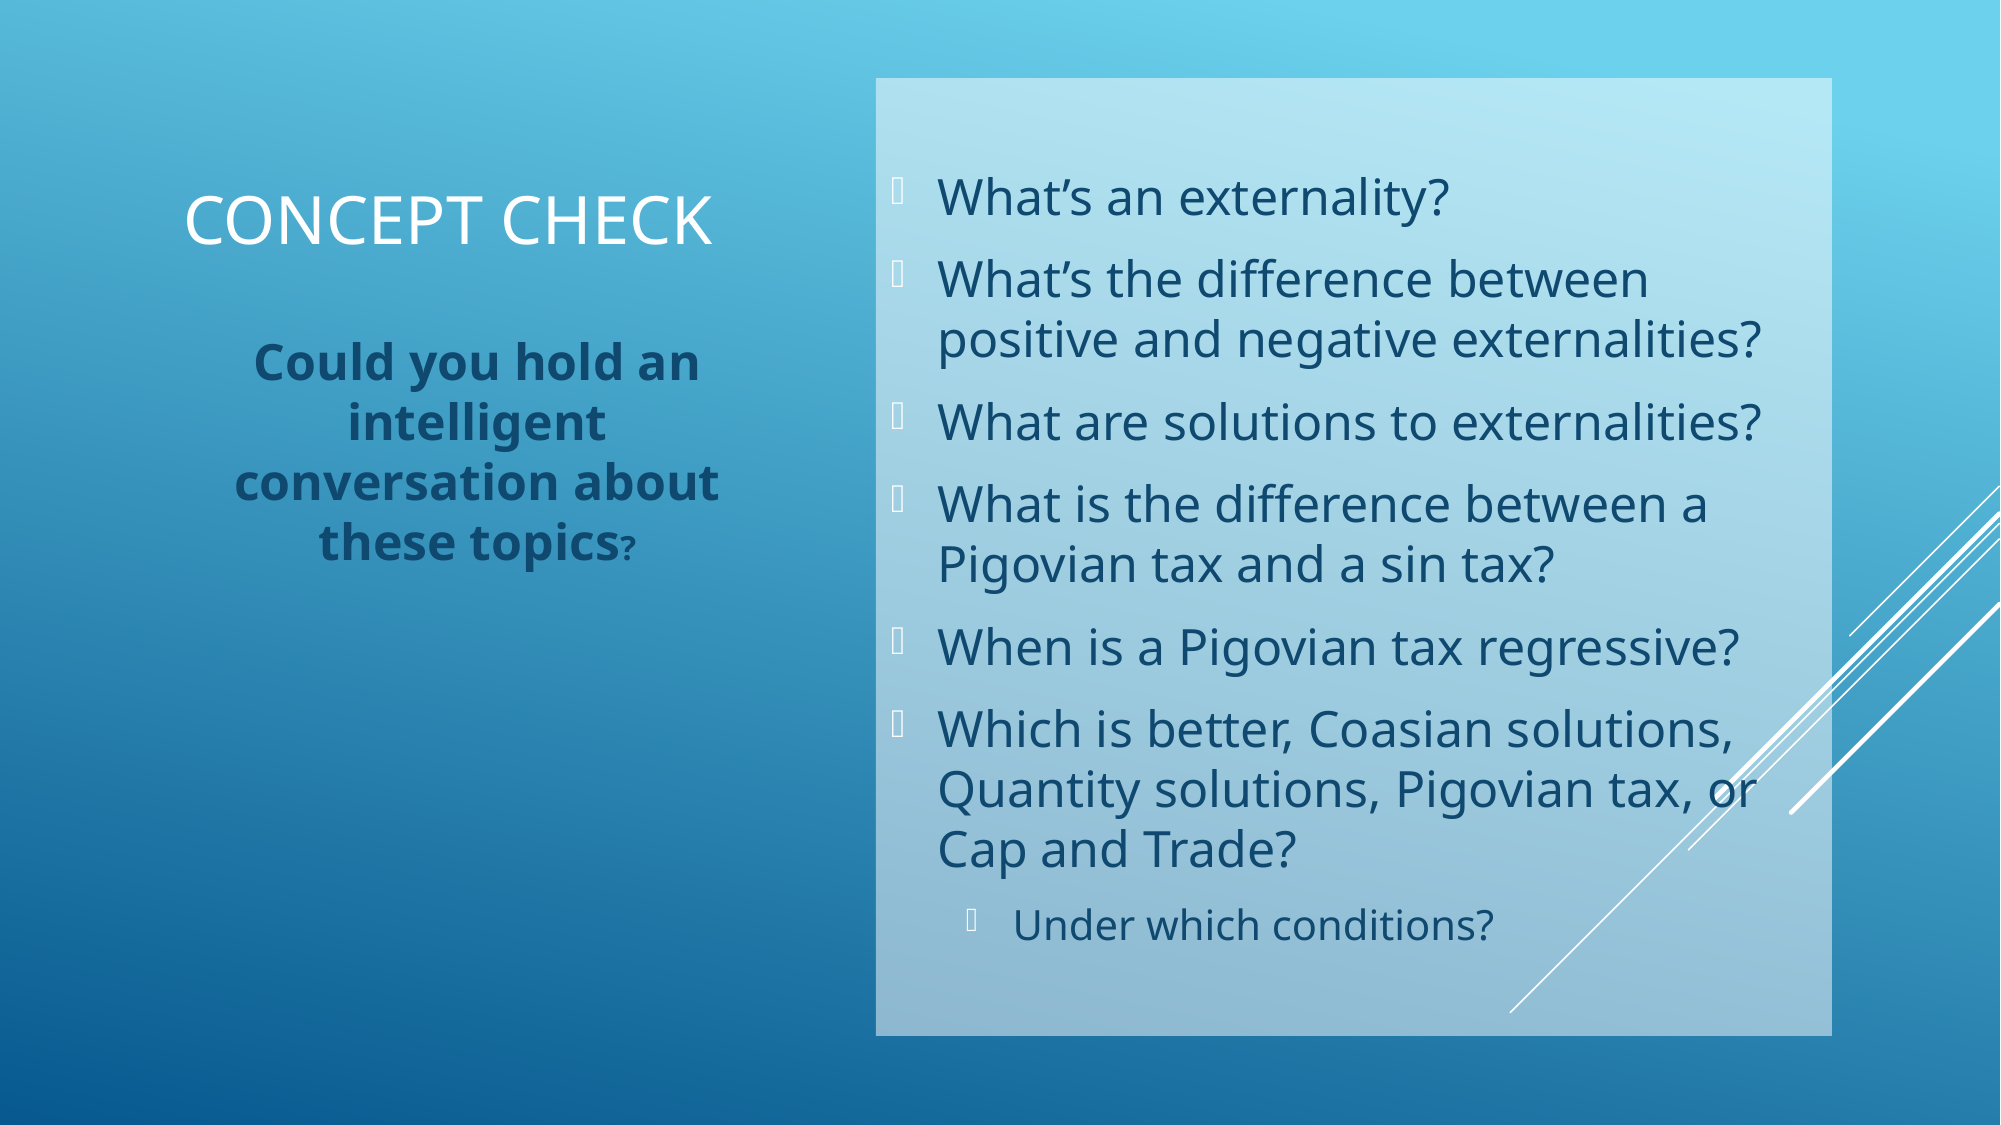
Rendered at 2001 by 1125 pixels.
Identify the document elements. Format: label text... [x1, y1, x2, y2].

list What’s an externality? What’s the difference between positive and negative externalities? What are solutions to externalities? What is the difference between a Pigovian tax and a sin tax? When is a Pigovian tax regressive? Which is better, Coasian solutions, Quantity solutions, Pigovian tax, or Cap and Trade? Under which conditions? [875, 78, 1832, 1036]
title Concept Check [168, 78, 769, 272]
list Could you hold an intelligent conversation about these topics? [177, 323, 778, 667]
